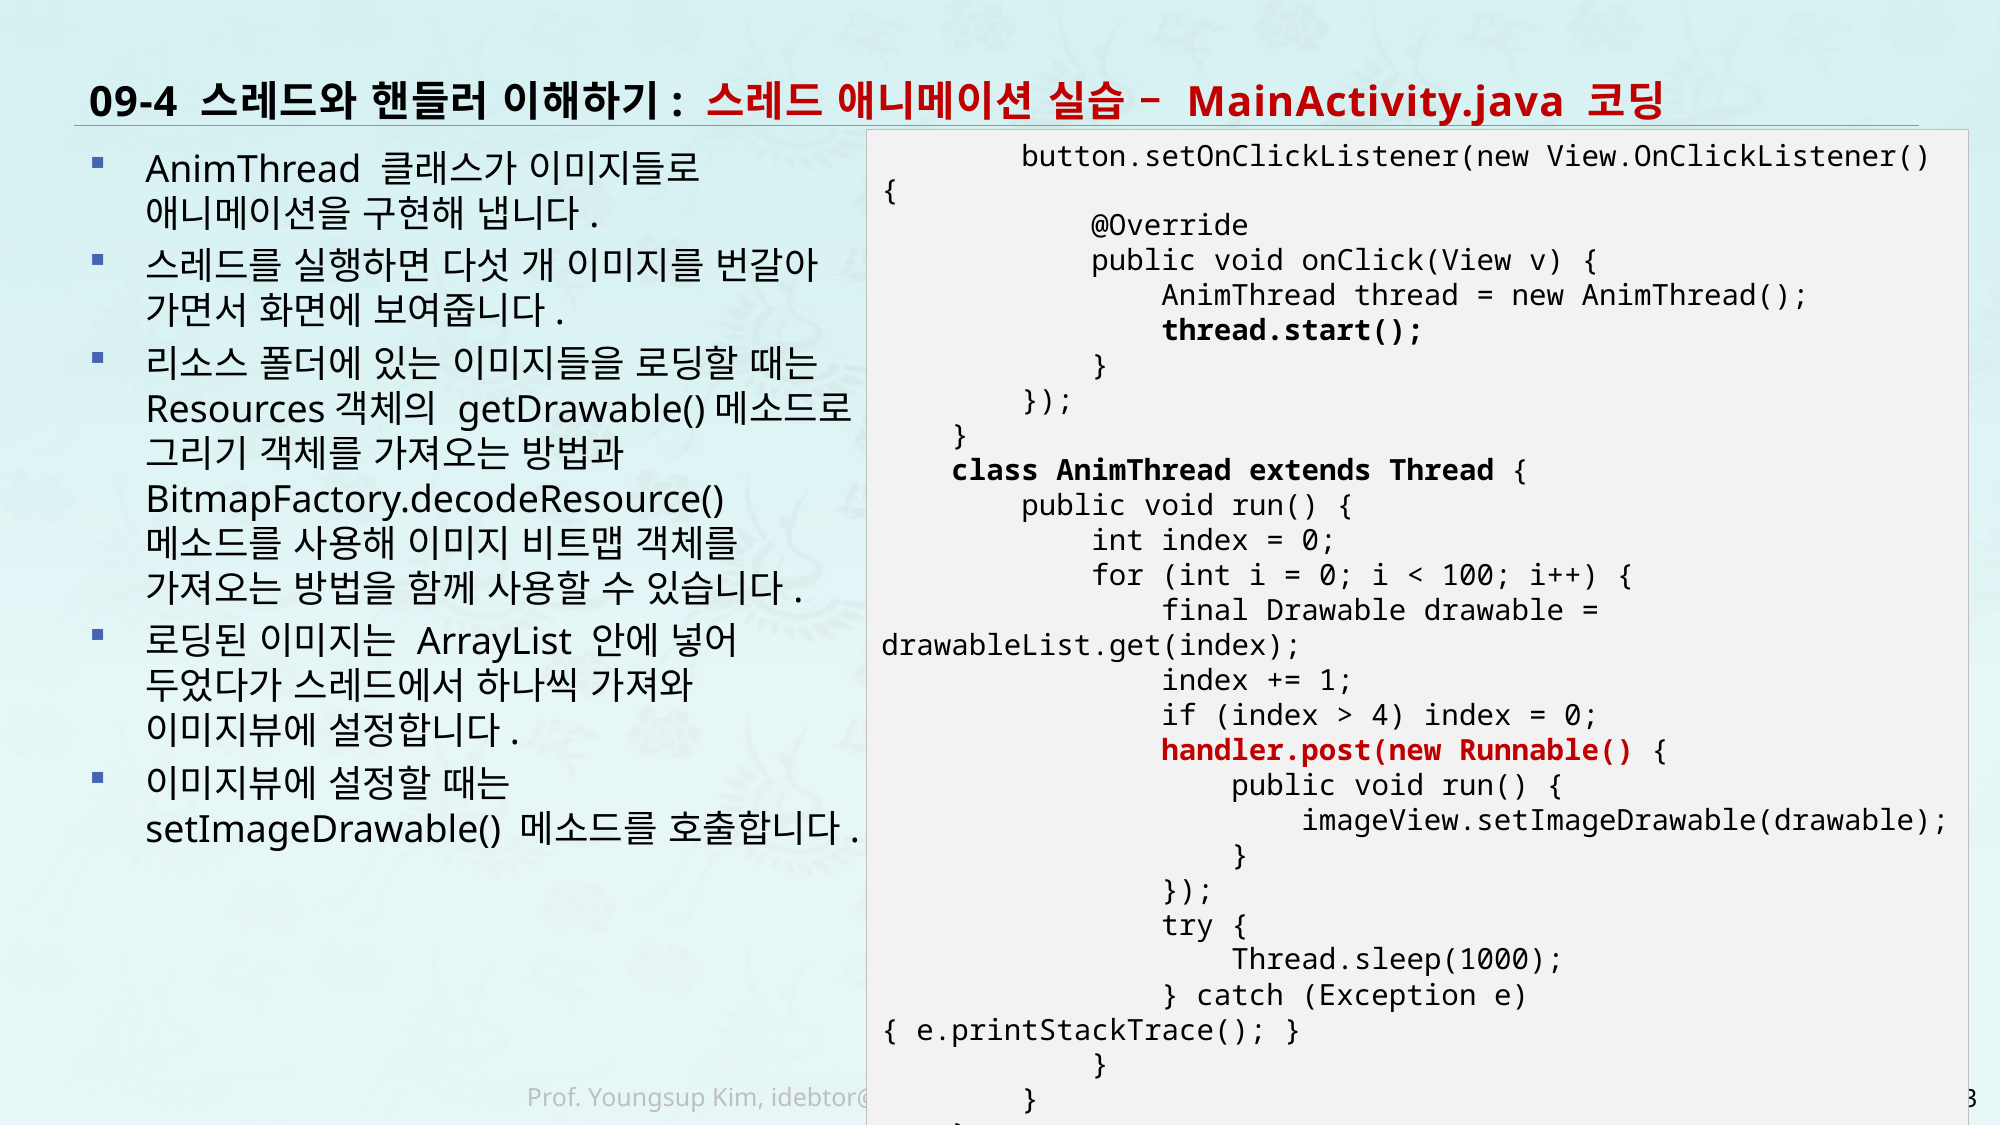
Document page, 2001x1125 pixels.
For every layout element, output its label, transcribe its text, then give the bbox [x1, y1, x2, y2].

title 09-4 스레드와 핸들러 이해하기: 스레드 애니메이션 실습 – MainActivity.java 코딩 [74, 62, 1920, 137]
text_box button.setOnClickListener(new View.OnClickListener() { @Override public void onClick(View v) { AnimThread thread = new AnimThread(); thread.start(); } }); } class AnimThread extends Thread { public void run() { int index = 0; for (int i = 0; i < 100; i++) { final Drawable drawable = drawableList.get(index); index += 1; if (index > 4) index = 0; handler.post(new Runnable() { public void run() { imageView.setImageDrawable(drawable); } }); try { Thread.sleep(1000); } catch (Exception e) { e.printStackTrace(); } } } } } [866, 129, 1969, 1125]
list AnimThread 클래스가 이미지들로 애니메이션을 구현해 냅니다. 스레드를 실행하면 다섯 개 이미지를 번갈아 가면서 화면에 보여줍니다. 리소스 폴더에 있는 이미지들을 로딩할 때는 Resources객체의 getDrawable()메소드로 그리기 객체를 가져오는 방법과 BitmapFactory.decodeResource() 메소드를 사용해 이미지 비트맵 객체를 가져오는 방법을 함께 사용할 수 있습니다. 로딩된 이미지는 ArrayList 안에 넣어 두었다가 스레드에서 하나씩 가져와 이미지뷰에 설정합니다. 이미지뷰에 설정할 때는 setImageDrawable() 메소드를 호출합니다. [74, 137, 866, 1066]
slide_number 23 [1969, 1069, 1993, 1125]
